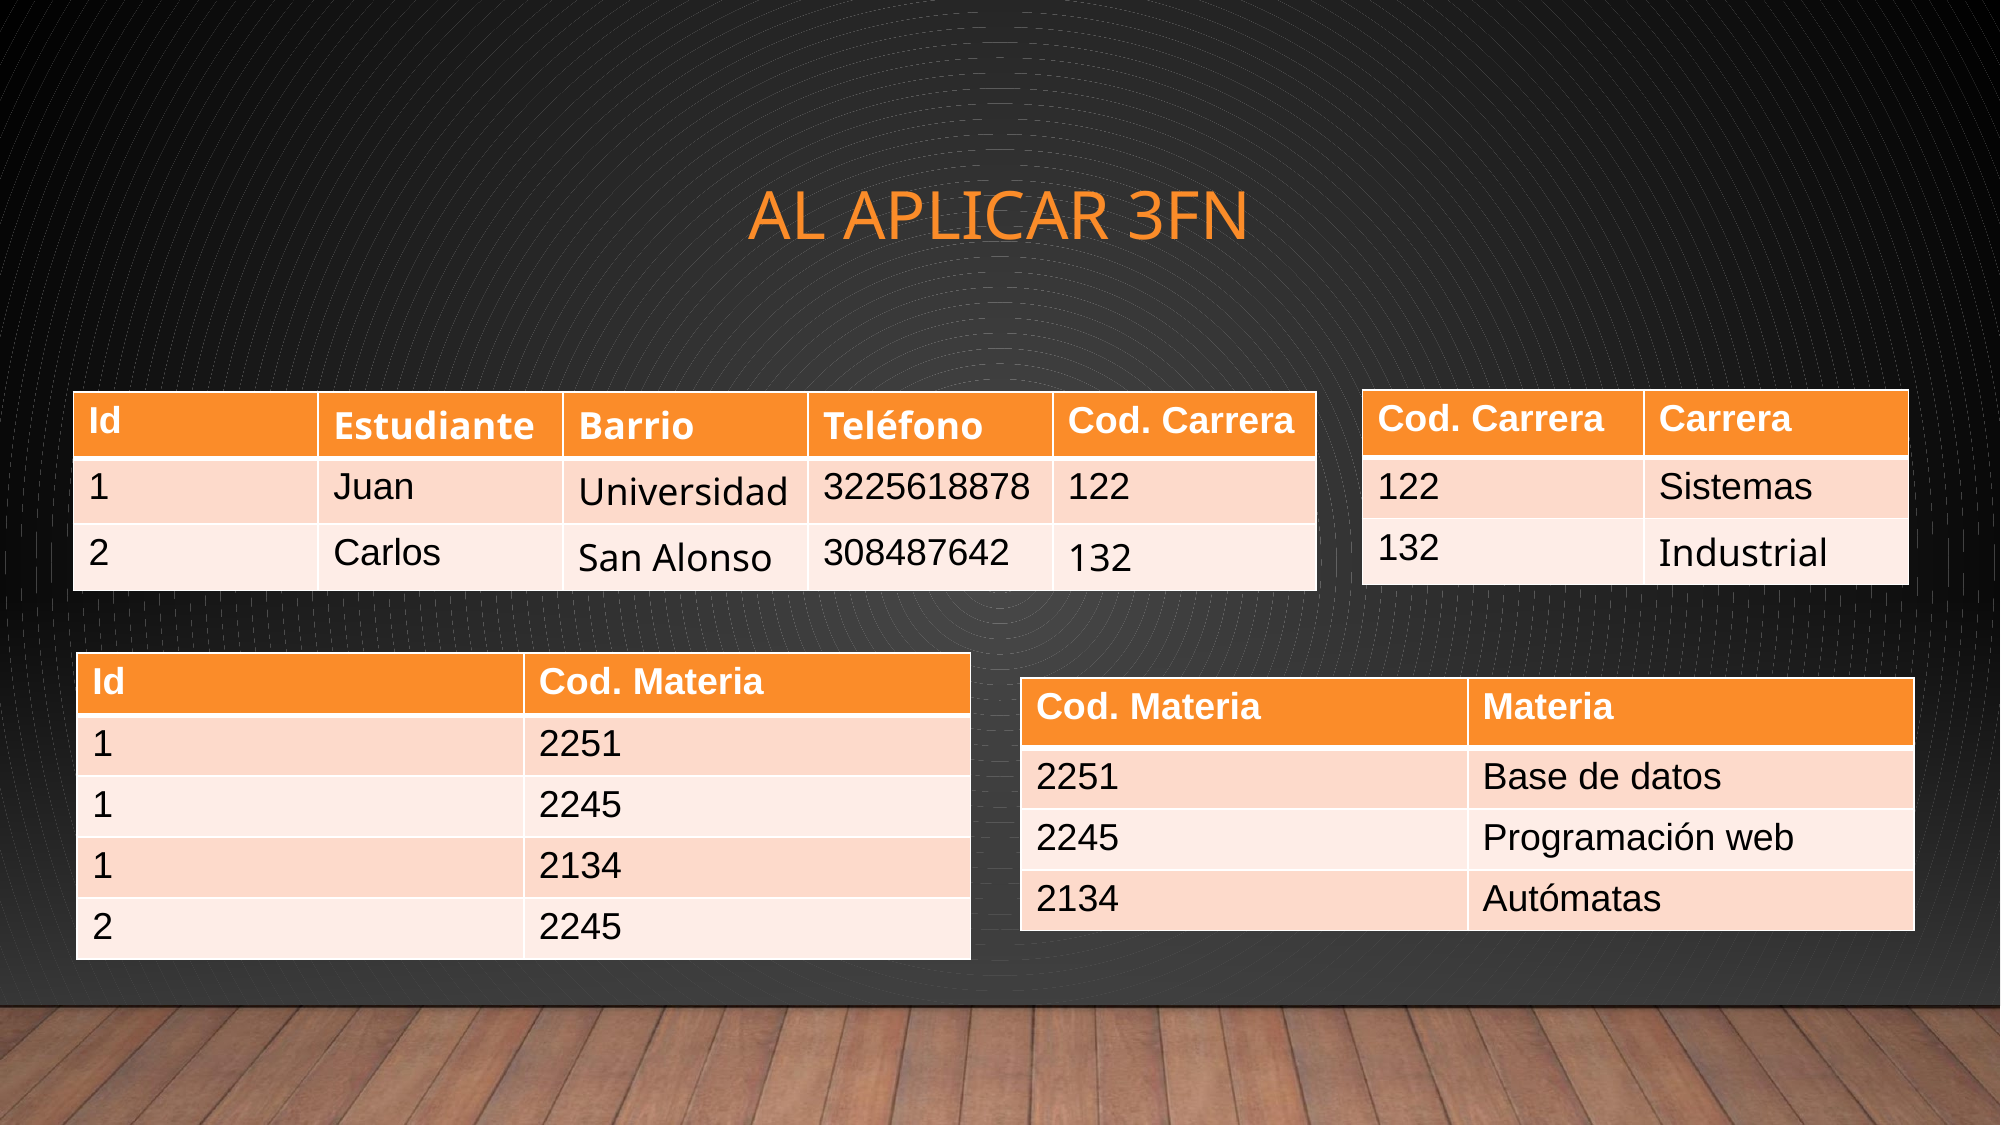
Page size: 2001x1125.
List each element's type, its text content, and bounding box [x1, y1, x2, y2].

table_header Materia [1469, 679, 1913, 745]
table_cell 2 [74, 525, 317, 590]
table_header Teléfono [809, 393, 1052, 456]
table_cell 2245 [1022, 810, 1467, 869]
table_cell Industrial [1645, 519, 1908, 584]
table_header Estudiante [319, 393, 562, 456]
table_cell 132 [1054, 525, 1315, 590]
picture [0, 1005, 2000, 1125]
table_cell 3225618878 [809, 461, 1052, 523]
table_cell 1 [78, 777, 523, 836]
table_cell 2 [78, 899, 523, 958]
table_cell San Alonso [564, 525, 807, 590]
table_cell 2134 [525, 838, 970, 897]
table_cell 1 [74, 461, 317, 523]
table_cell 2251 [1022, 751, 1467, 808]
table_cell 1 [78, 718, 523, 775]
table_cell 122 [1054, 461, 1315, 523]
table_header Cod. Carrera [1054, 393, 1315, 456]
table_cell Universidad [564, 461, 807, 523]
table_cell Autómatas [1469, 871, 1913, 930]
table_header Cod. Carrera [1363, 391, 1643, 455]
table_header Barrio [564, 393, 807, 456]
table_cell Sistemas [1645, 460, 1908, 518]
title AL APLICAR 3FN [238, 131, 1763, 305]
table_cell 132 [1363, 519, 1643, 584]
table_cell Base de datos [1469, 751, 1913, 808]
table_cell 122 [1363, 460, 1643, 518]
table_cell 2245 [525, 899, 970, 958]
table_cell 2251 [525, 718, 970, 775]
table_cell 2245 [525, 777, 970, 836]
table_header Id [74, 393, 317, 456]
table_header Cod. Materia [1022, 679, 1467, 745]
table_header Carrera [1645, 391, 1908, 455]
table_cell Carlos [319, 525, 562, 590]
table_cell 2134 [1022, 871, 1467, 930]
table_header Id [78, 654, 523, 713]
table_header Cod. Materia [525, 654, 970, 713]
table_cell 1 [78, 838, 523, 897]
table_cell 308487642 [809, 525, 1052, 590]
table_cell Programación web [1469, 810, 1913, 869]
table_cell Juan [319, 461, 562, 523]
